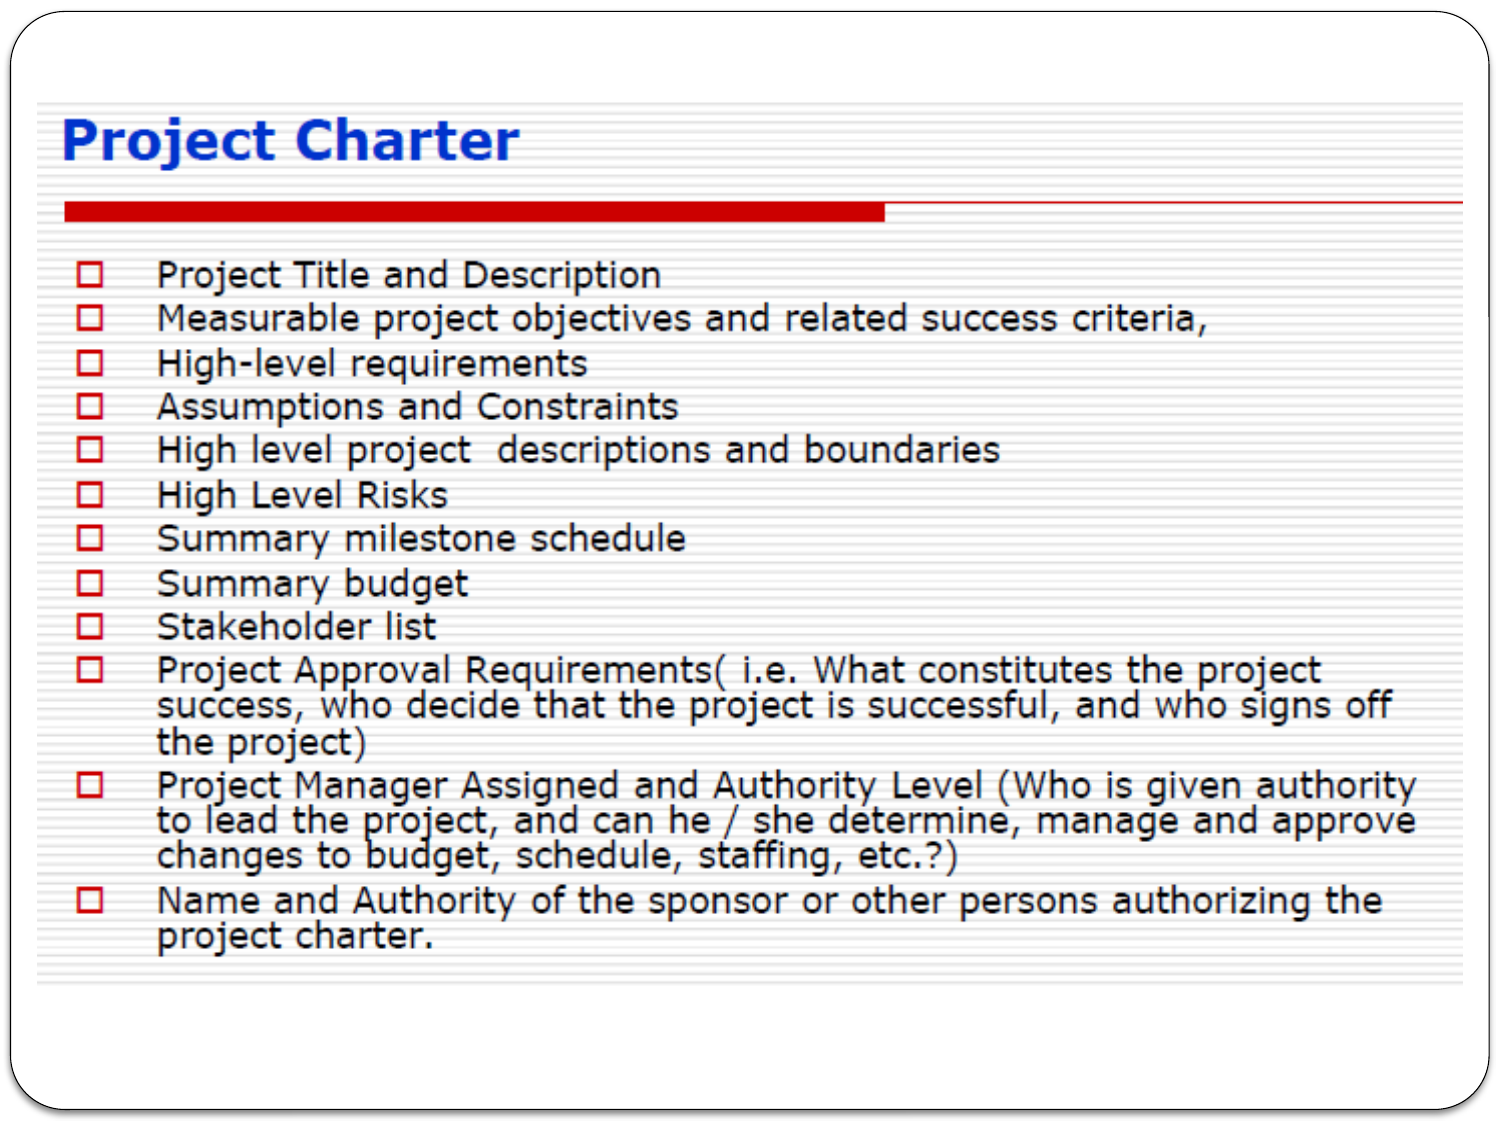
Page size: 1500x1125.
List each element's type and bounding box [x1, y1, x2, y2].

picture [37, 99, 1463, 988]
